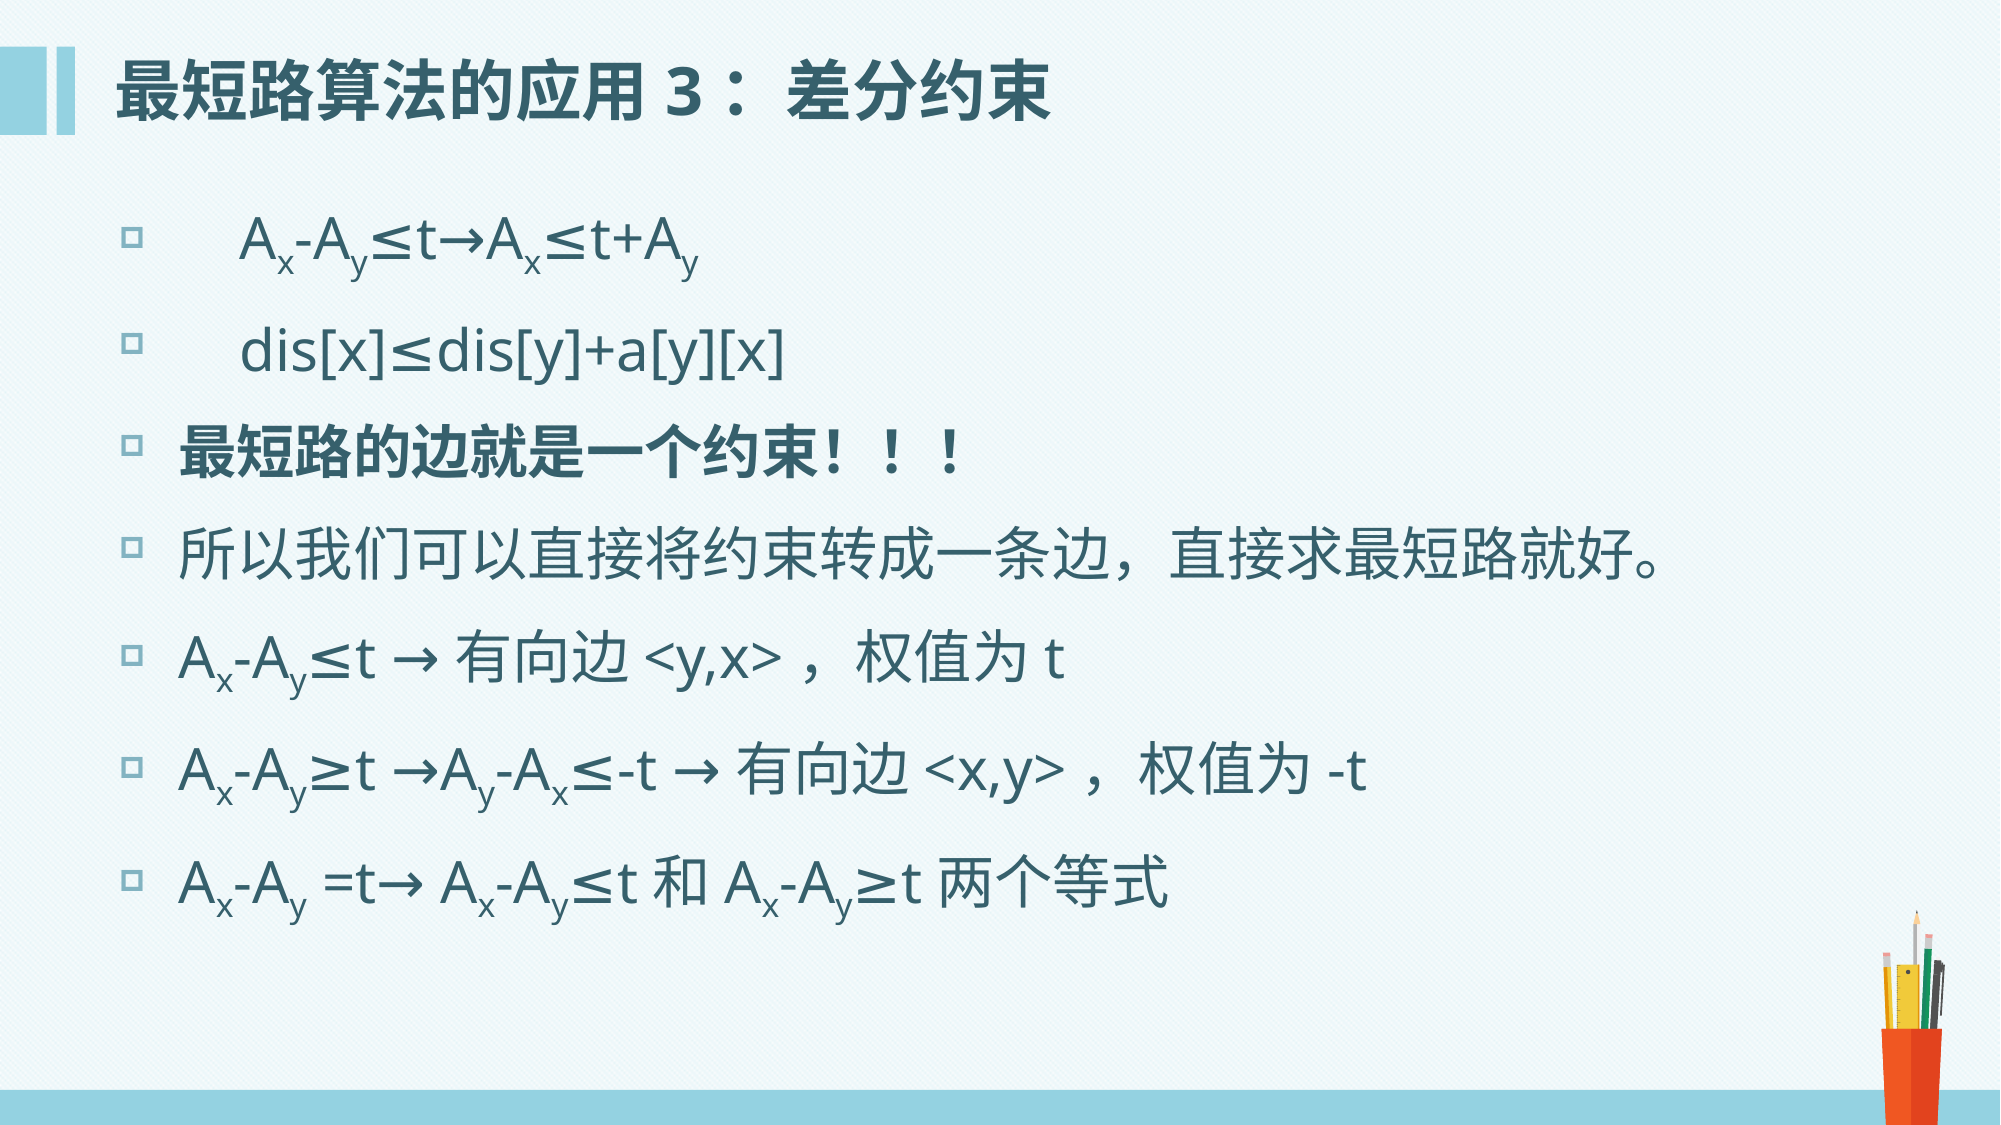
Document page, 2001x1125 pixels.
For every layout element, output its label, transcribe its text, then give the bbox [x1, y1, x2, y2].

picture [0, 0, 2000, 1089]
list Ax-Ay≤t→Ax≤t+Ay dis[x]≤dis[y]+a[y][x] 最短路的边就是一个约束！！！ 所以我们可以直接将约束转成一条边，直接求最短路就好。 Ax-Ay≤t →有向边<y,x>，权值为t Ax-Ay≥t →Ay-Ax≤-t →有向边<x,y>，权值为-t Ax-Ay =t→ Ax-Ay≤t和Ax-Ay≥t两个等式 [104, 185, 1885, 1042]
title 最短路算法的应用3：差分约束 [99, 28, 1885, 160]
